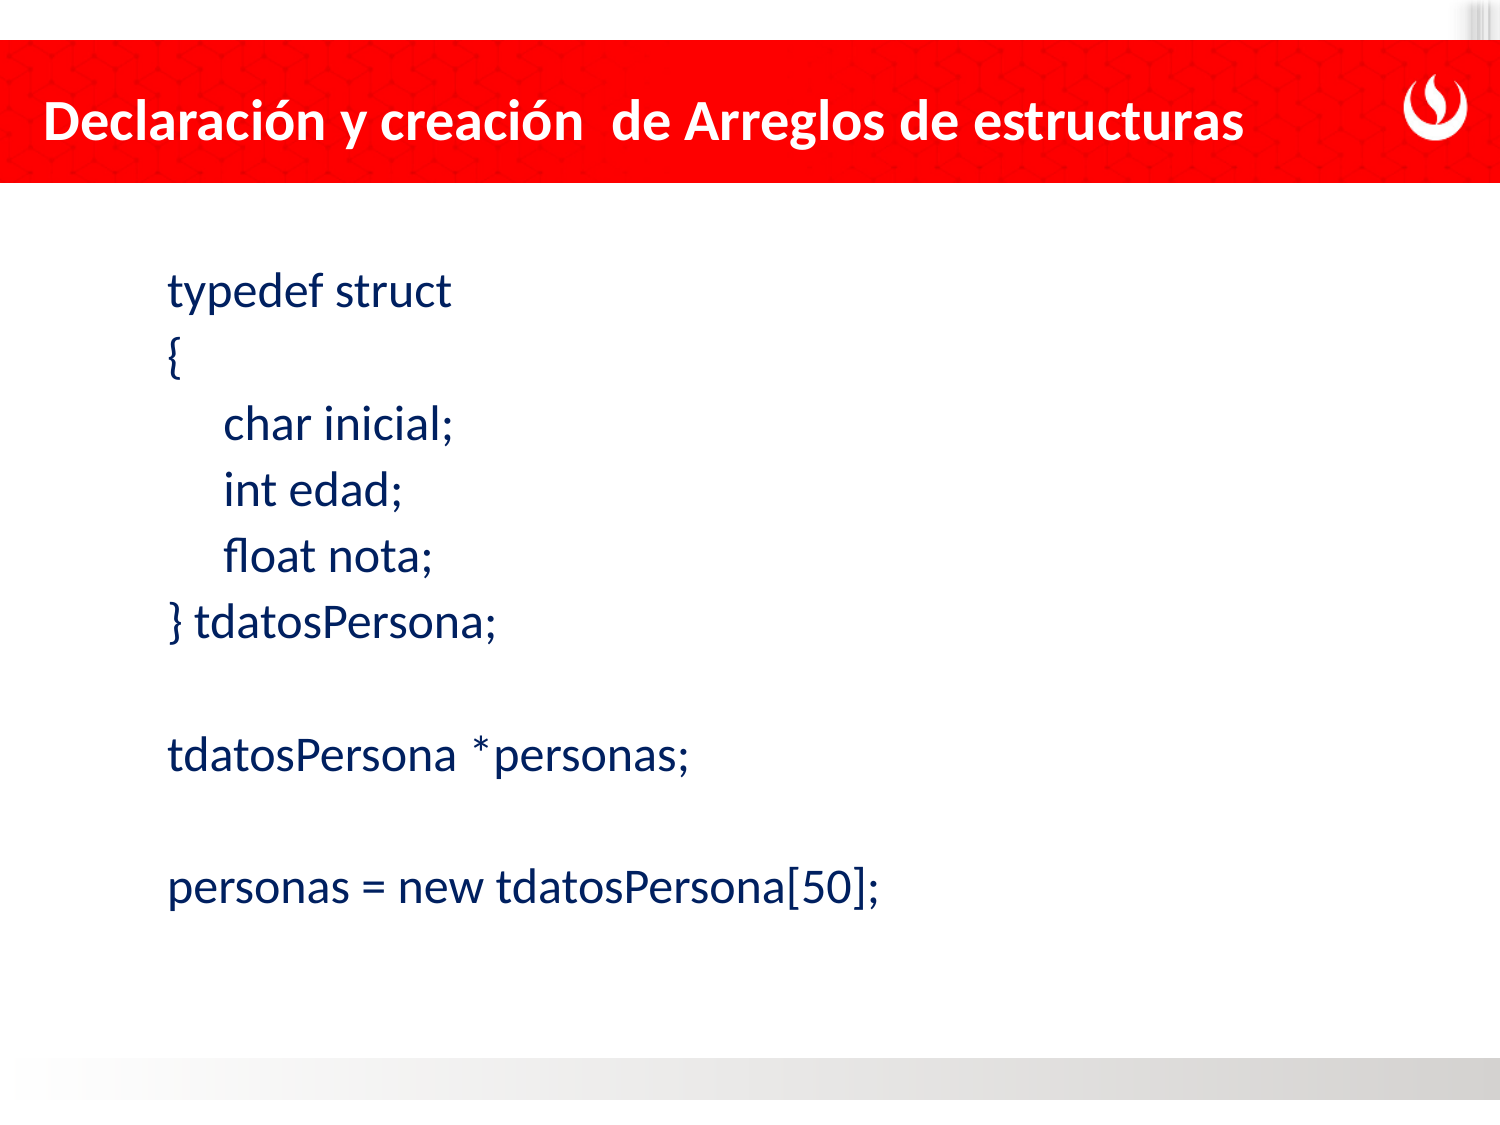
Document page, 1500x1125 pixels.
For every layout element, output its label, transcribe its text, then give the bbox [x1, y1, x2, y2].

list typedef struct { char inicial; int edad; float nota; } tdatosPersona; tdatosPersona *personas; personas = new tdatosPersona[50]; [134, 249, 1462, 1012]
title Declaración y creación de Arreglos de estructuras [29, 75, 1462, 229]
picture [0, 40, 1500, 183]
